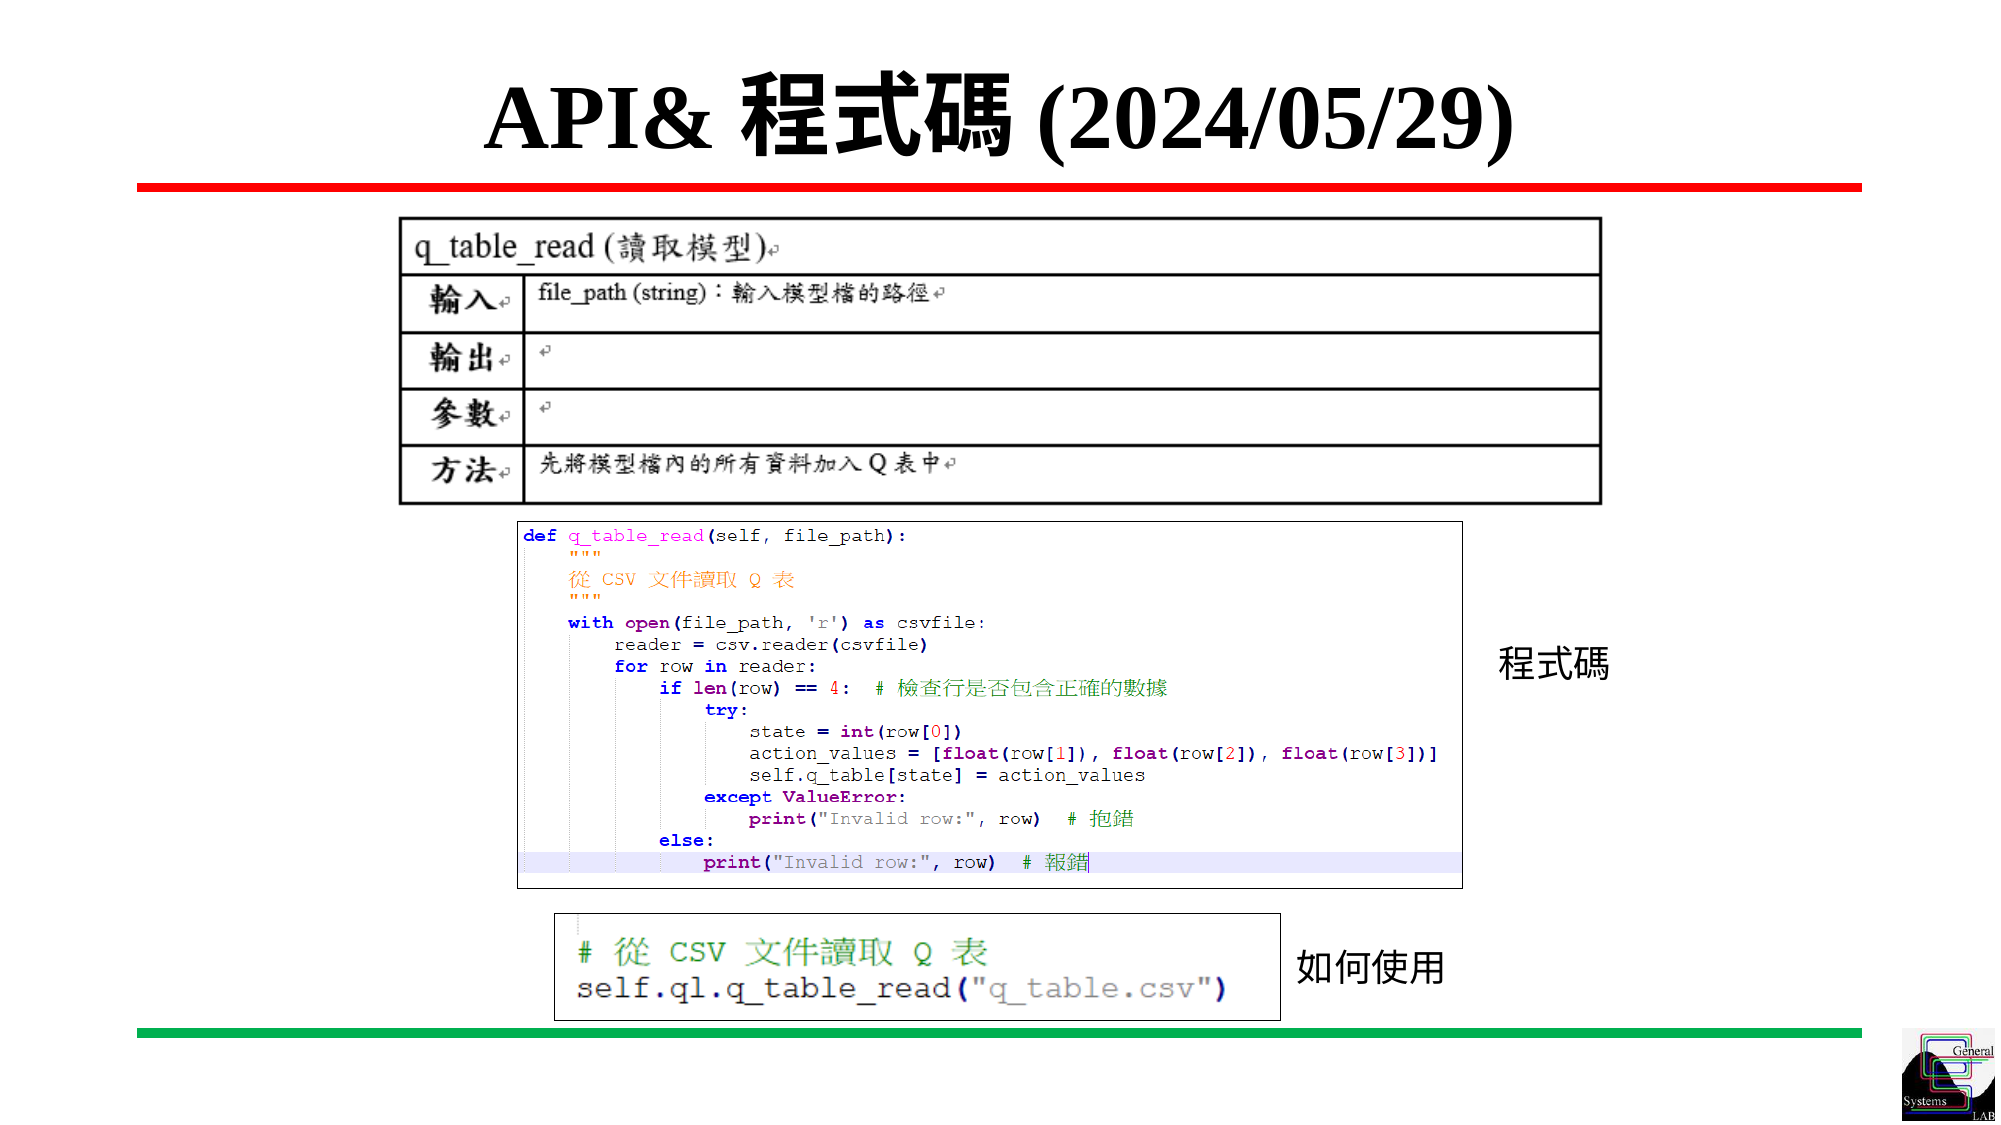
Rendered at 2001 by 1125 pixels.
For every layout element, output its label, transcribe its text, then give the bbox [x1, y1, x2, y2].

text_box 程式碼 [1484, 632, 1627, 692]
text_box 如何使用 [1281, 936, 1462, 997]
title API&程式碼(2024/05/29) [137, 59, 1863, 178]
picture [554, 913, 1281, 1021]
picture [517, 521, 1463, 889]
picture [395, 214, 1604, 510]
picture [1902, 1028, 1995, 1121]
